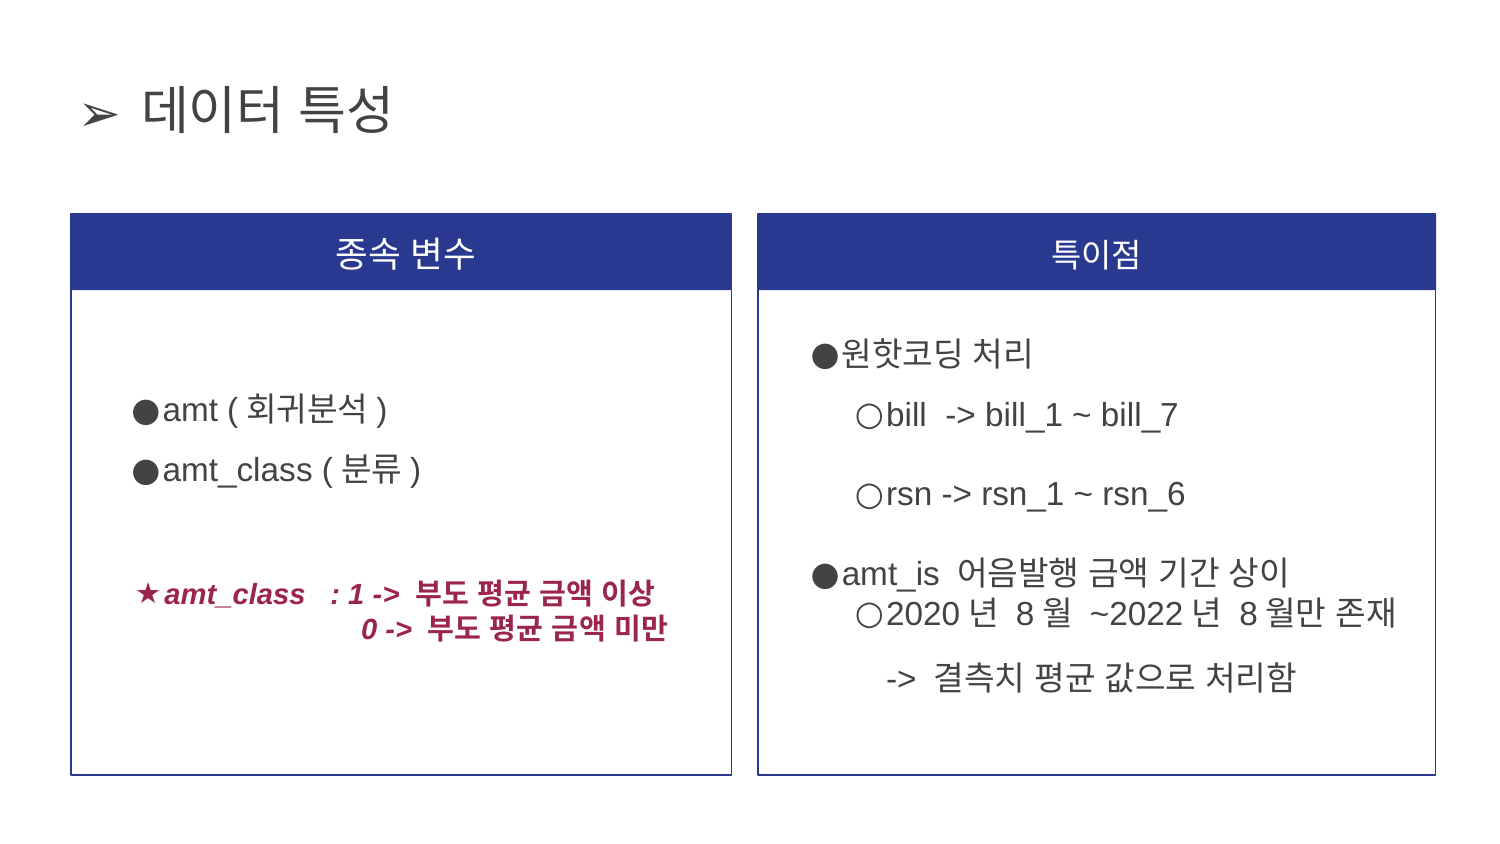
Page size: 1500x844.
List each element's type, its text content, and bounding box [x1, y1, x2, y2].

text_box [70, 214, 732, 775]
list 종속 변수 [320, 214, 587, 290]
list 원핫코딩 처리 bill -> bill_1 ~ bill_7 rsn -> rsn_1 ~ rsn_6 amt_is 어음발행 금액 기간 상이 2020년 8월 ~2022년 8월만 존재 -> 결측치 평균 값으로 처리함 [767, 297, 1446, 707]
list 특이점 [973, 214, 1240, 290]
title 데이터 특성 [51, 67, 1449, 167]
text_box [757, 214, 1436, 775]
list amt (회귀분석) amt_class (분류) [88, 353, 757, 527]
list amt_class : 1 -> 부도 평균 금액 이상 0 -> 부도 평균 금액 미만 [90, 560, 713, 680]
